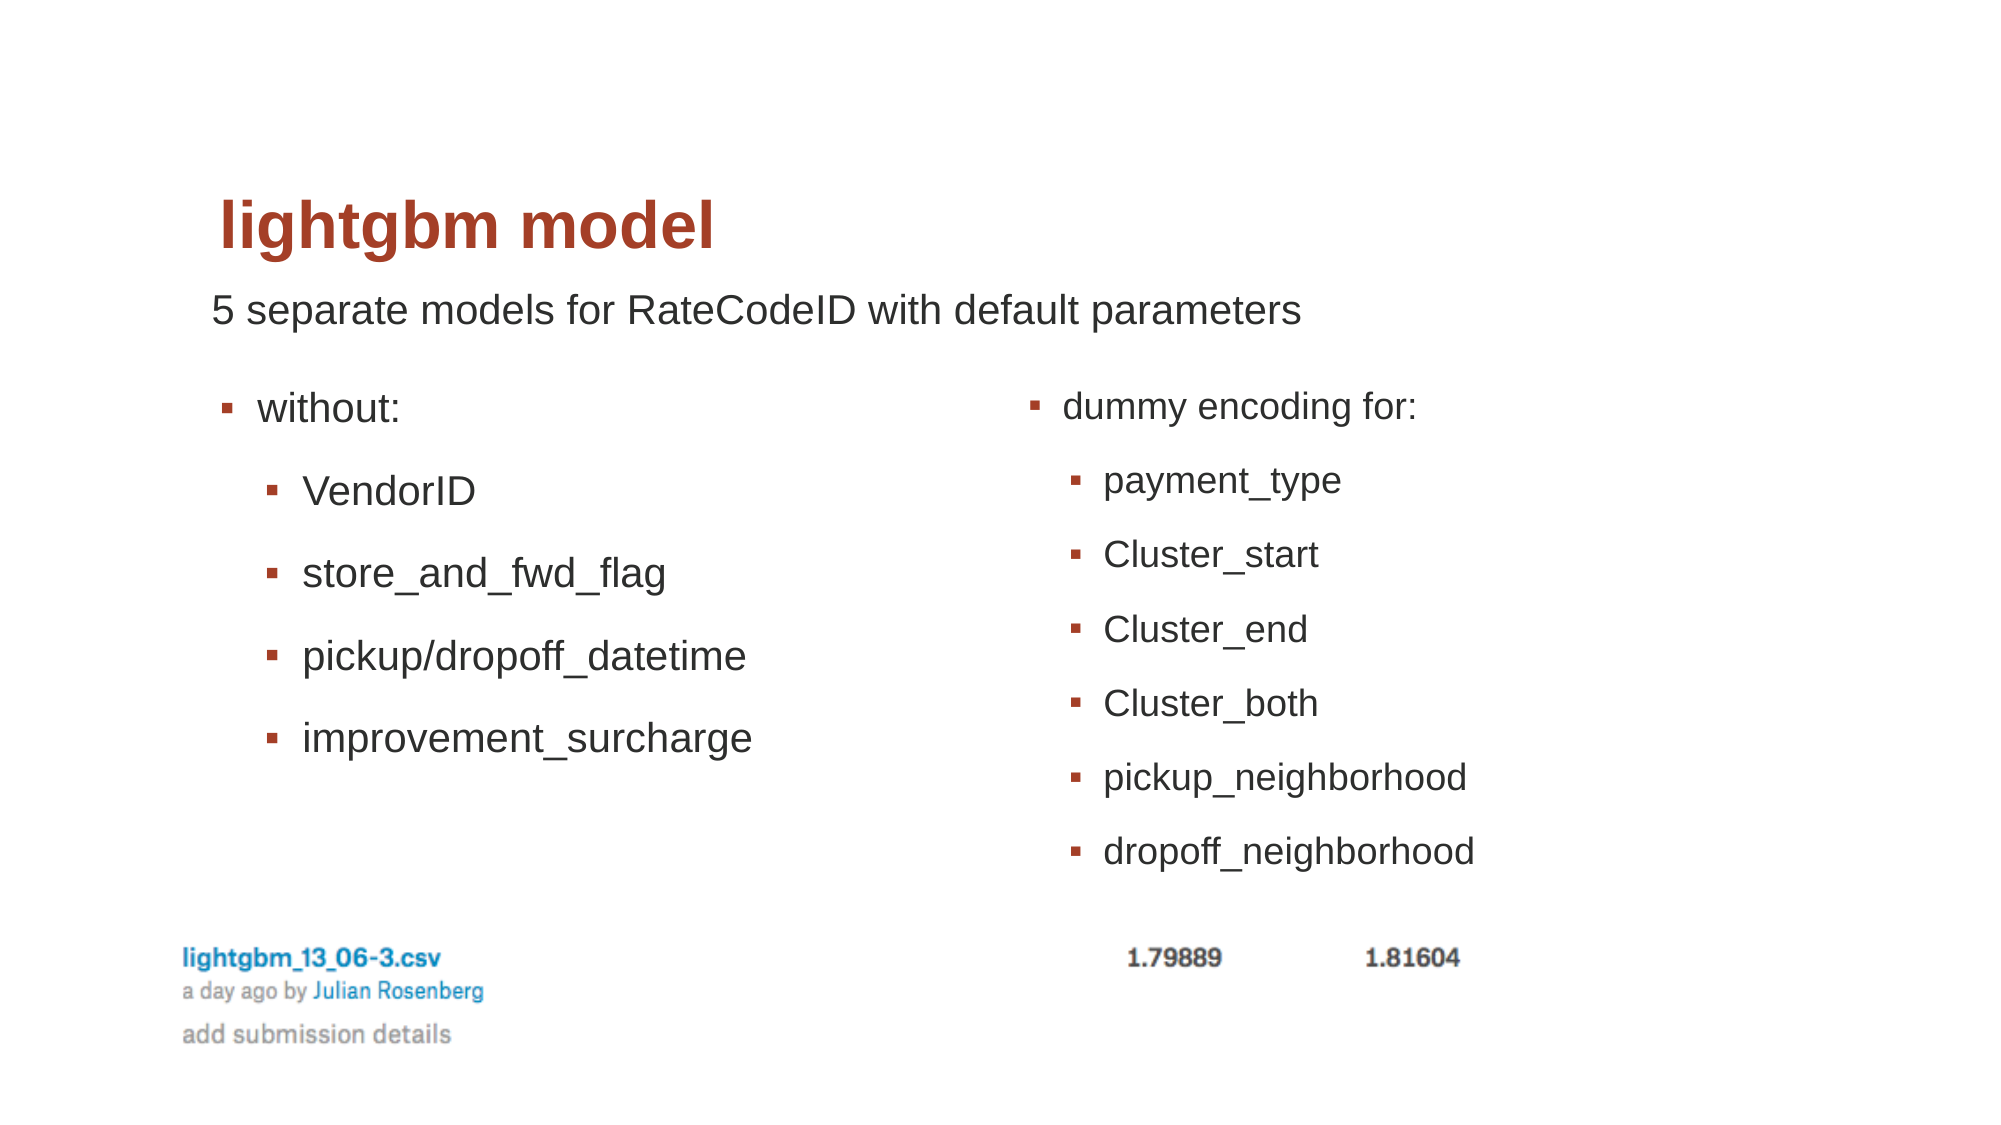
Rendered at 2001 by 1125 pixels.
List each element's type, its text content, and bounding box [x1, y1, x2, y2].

text_box dummy encoding for: payment_type Cluster_start Cluster_end Cluster_both pickup_neighborhood dropoff_neighborhood [1020, 379, 1783, 889]
picture [159, 928, 1569, 1072]
list without: VendorID store_and_fwd_flag pickup/dropoff_datetime improvement_surcharge [211, 378, 975, 889]
title lightgbm model [211, 82, 1788, 271]
text_box 5 separate models for RateCodeID with default parameters [204, 281, 1312, 368]
